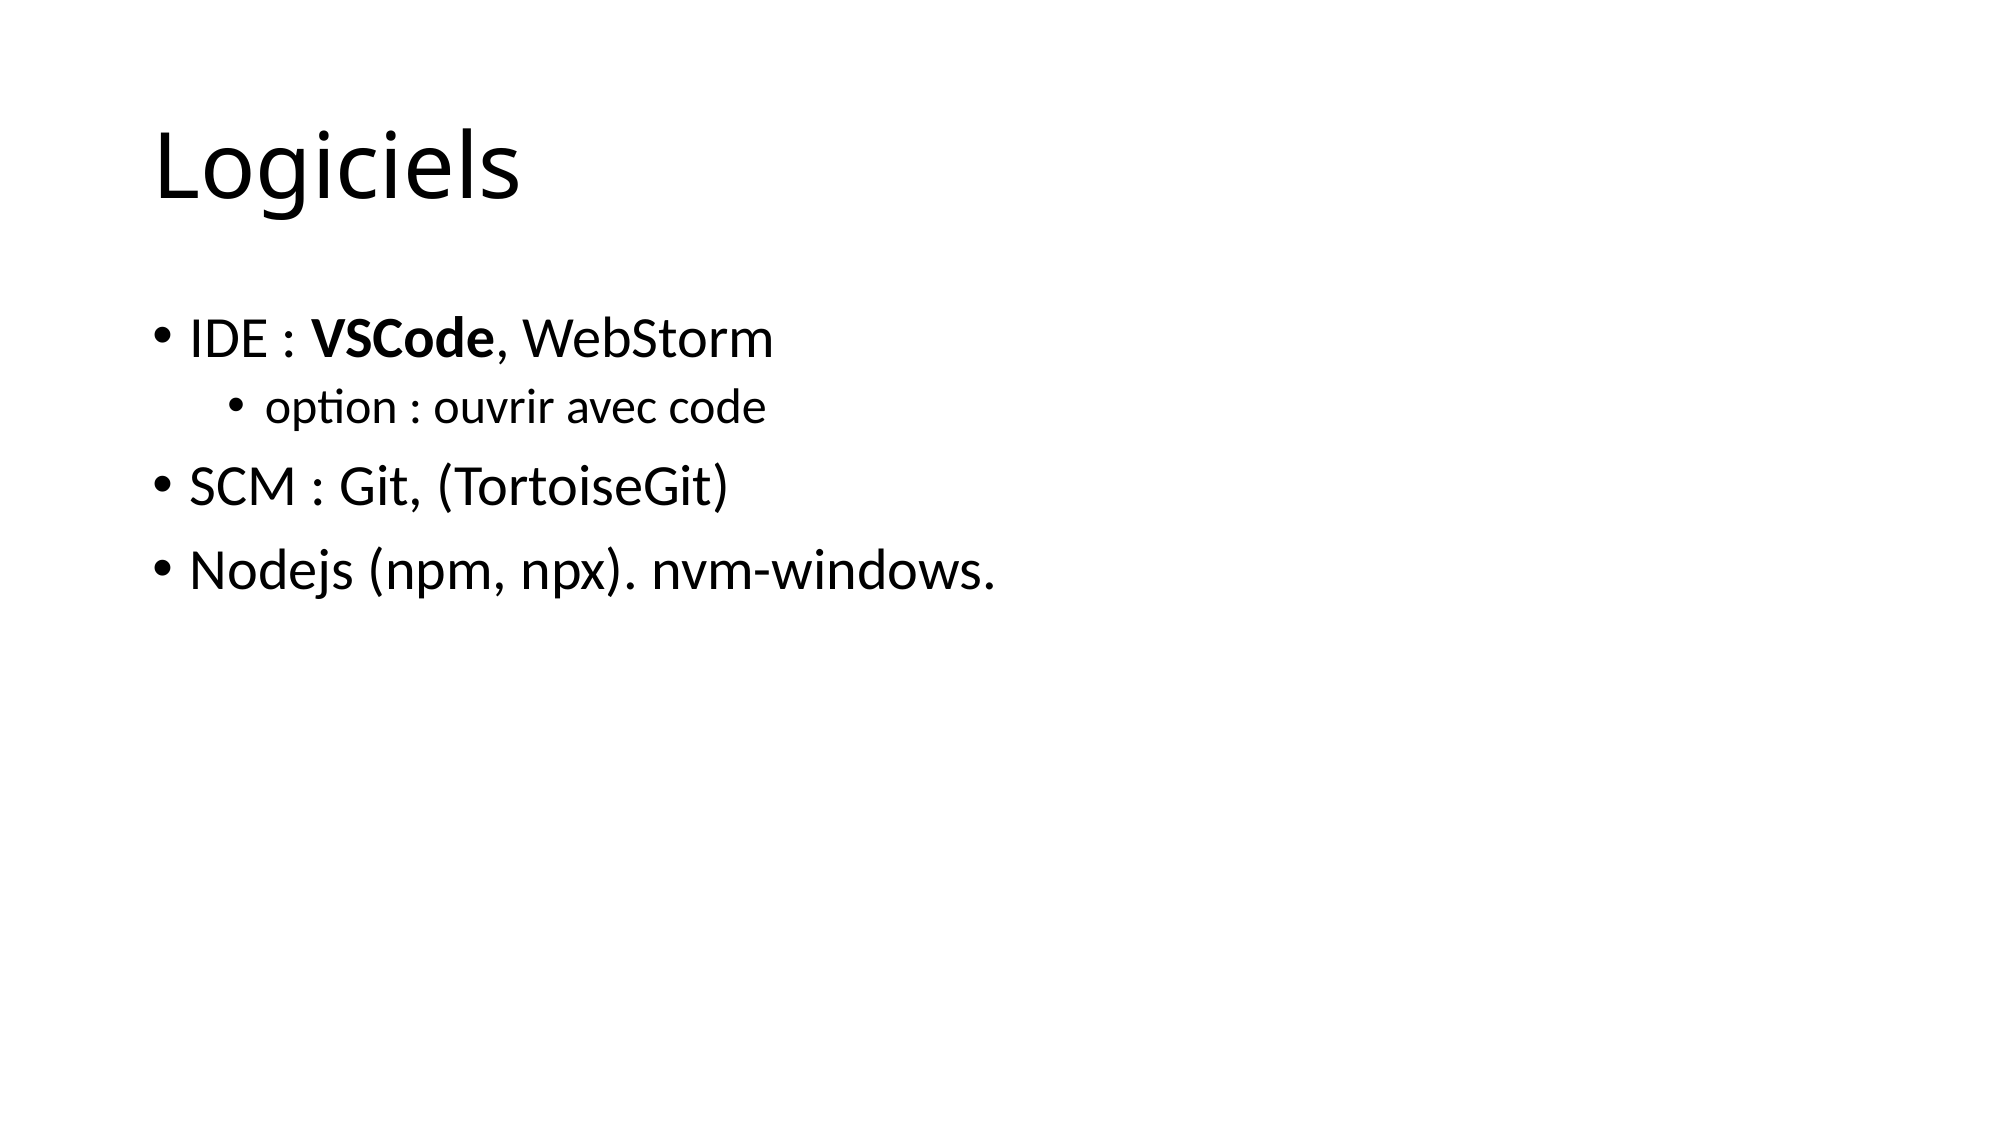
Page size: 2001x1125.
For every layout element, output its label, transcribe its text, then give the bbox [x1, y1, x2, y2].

list IDE : VSCode, WebStorm option : ouvrir avec code SCM : Git, (TortoiseGit) Nodejs (npm, npx). nvm-windows. [137, 299, 1863, 1014]
title Logiciels [137, 59, 1863, 278]
